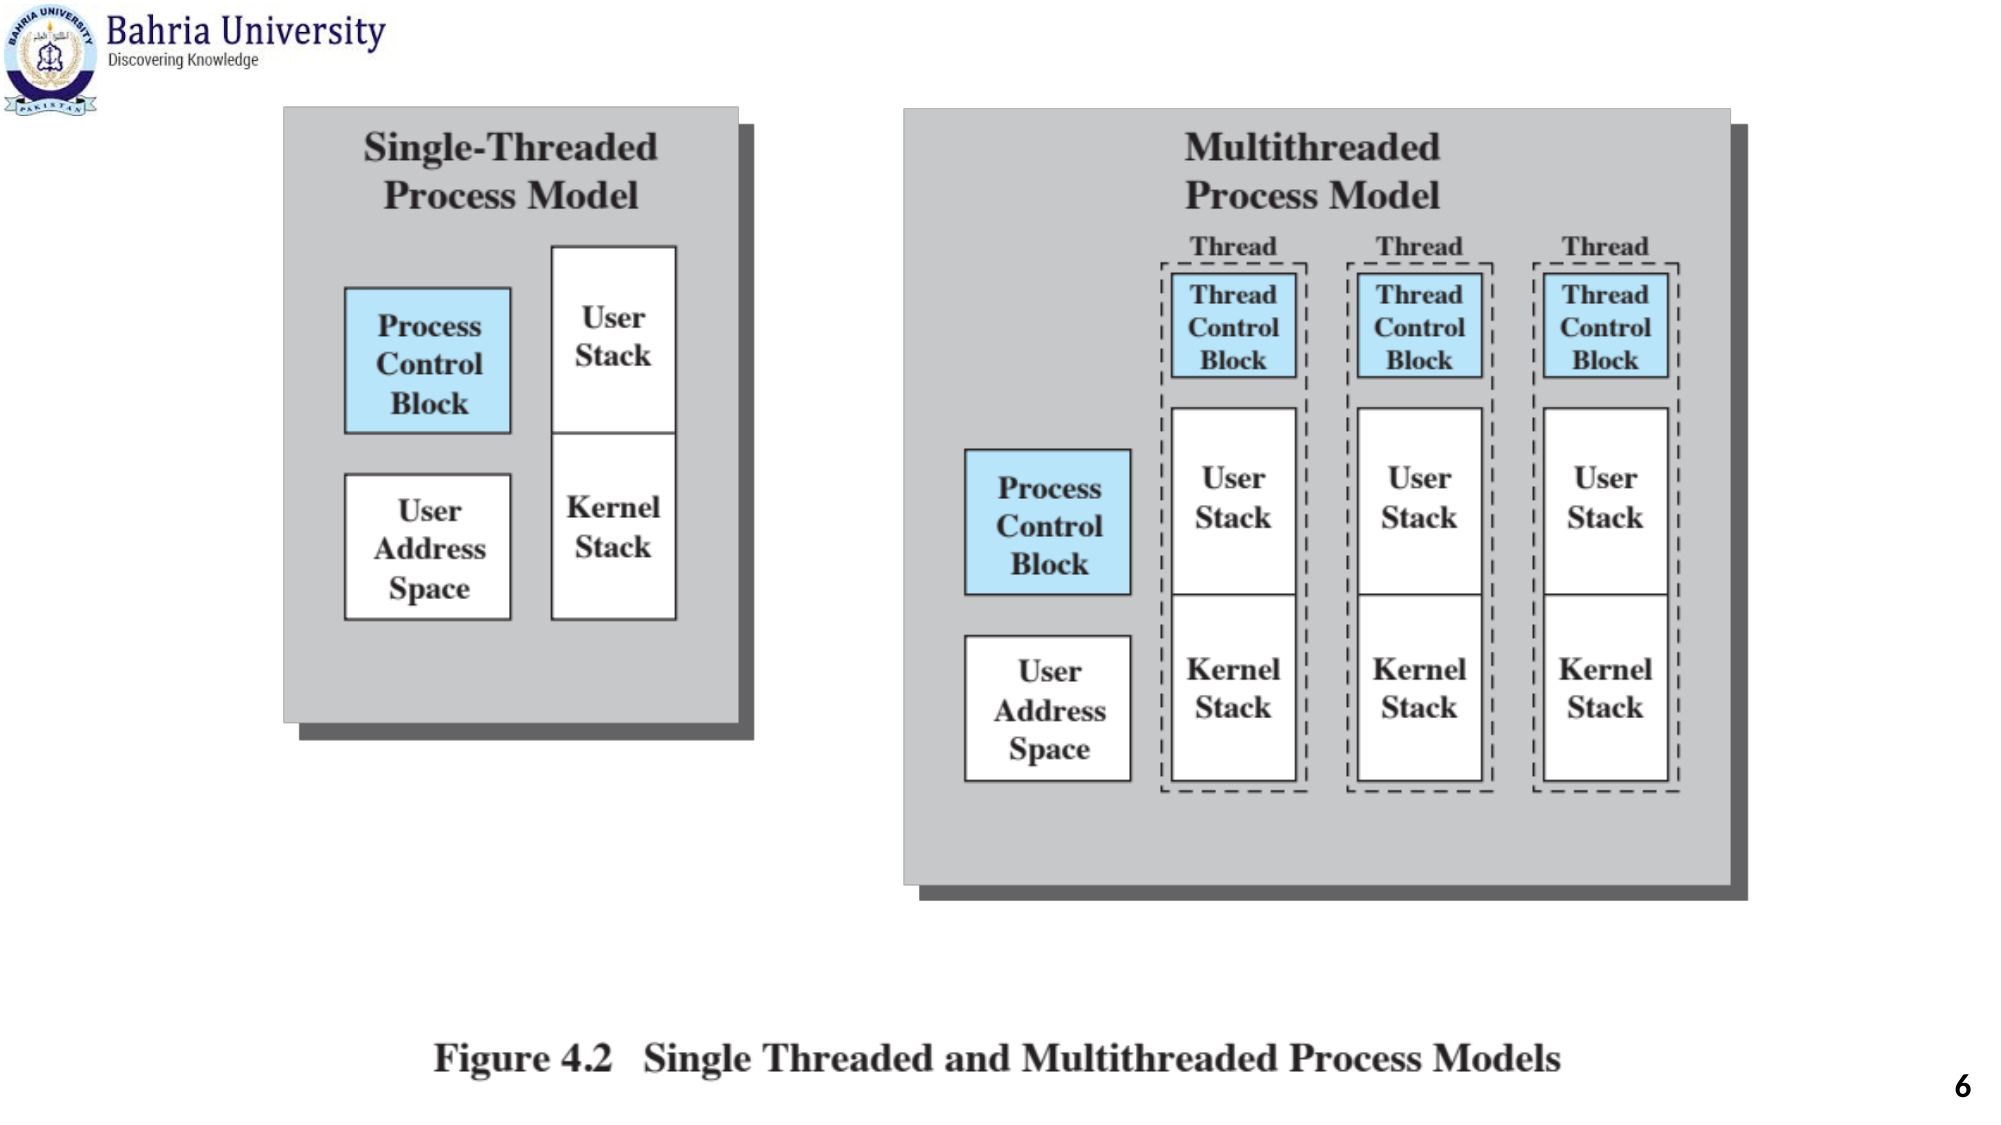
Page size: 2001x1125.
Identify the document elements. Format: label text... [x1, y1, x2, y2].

picture [4, 4, 1786, 1104]
slide_number 6 [1536, 1054, 1987, 1115]
